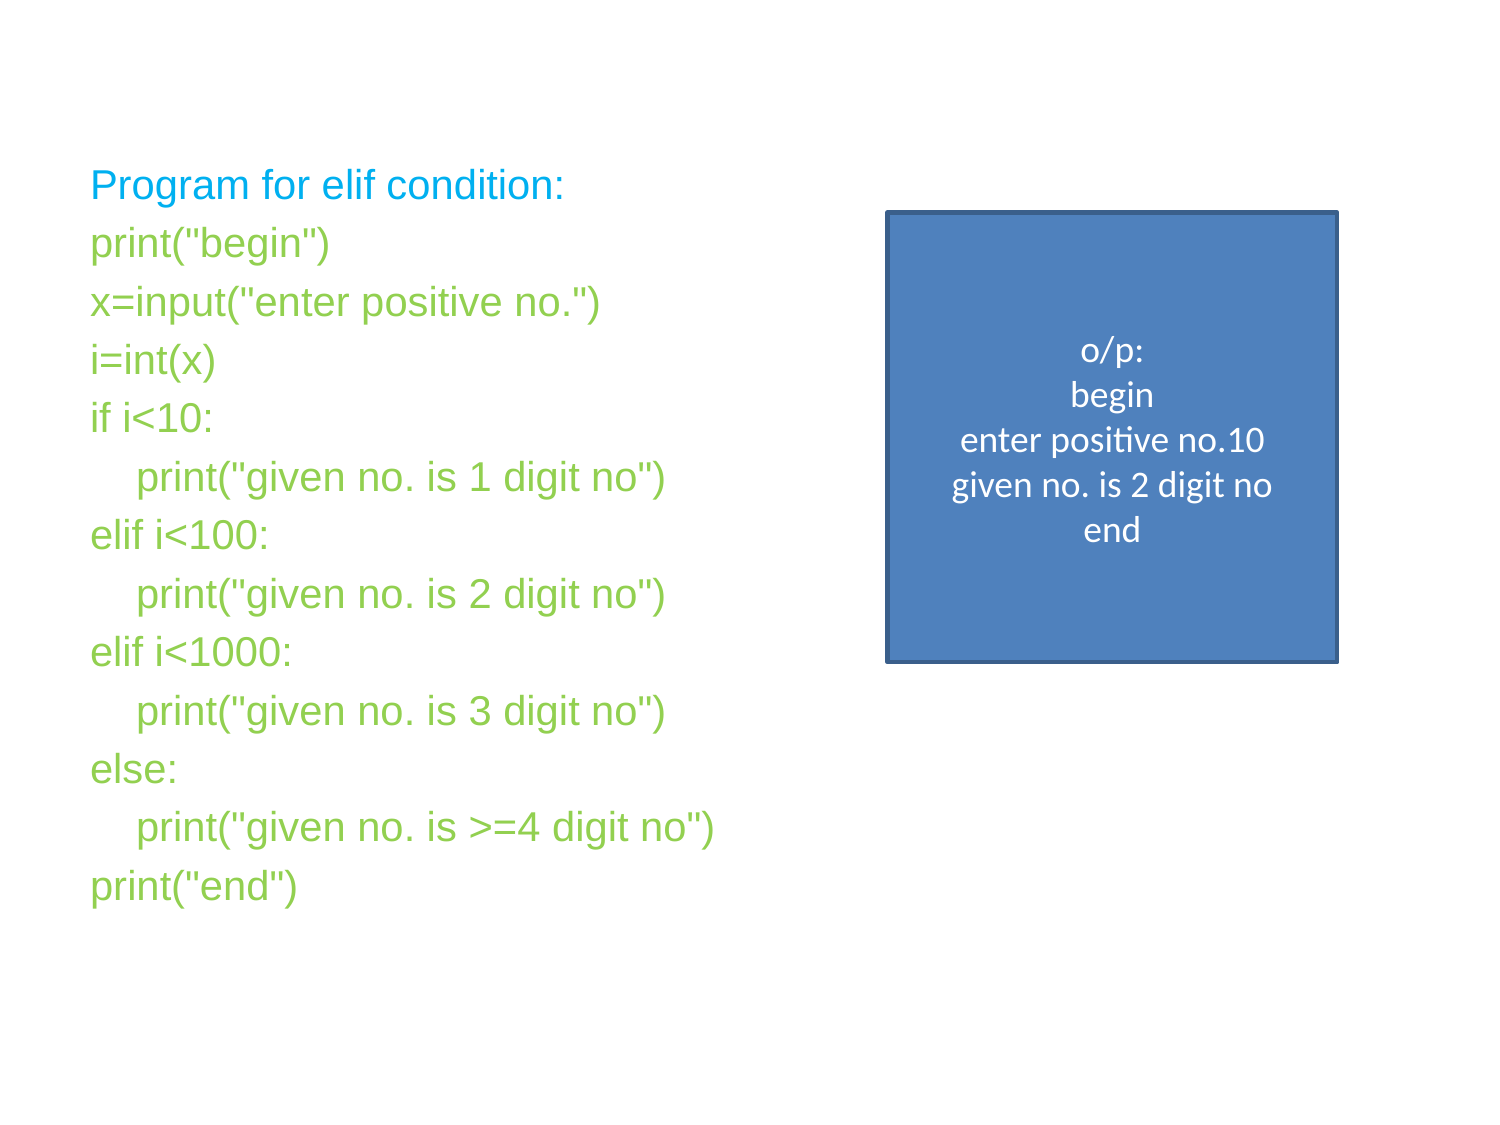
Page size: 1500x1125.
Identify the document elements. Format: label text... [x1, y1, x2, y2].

list Program for elif condition: print("begin") x=input("enter positive no.") i=int(x) if i<10: print("given no. is 1 digit no") elif i<100: print("given no. is 2 digit no") elif i<1000: print("given no. is 3 digit no") else: print("given no. is >=4 digit no") print("end") [75, 149, 1425, 1005]
text_box o/p: begin enter positive no.10 given no. is 2 digit no end [885, 210, 1339, 664]
